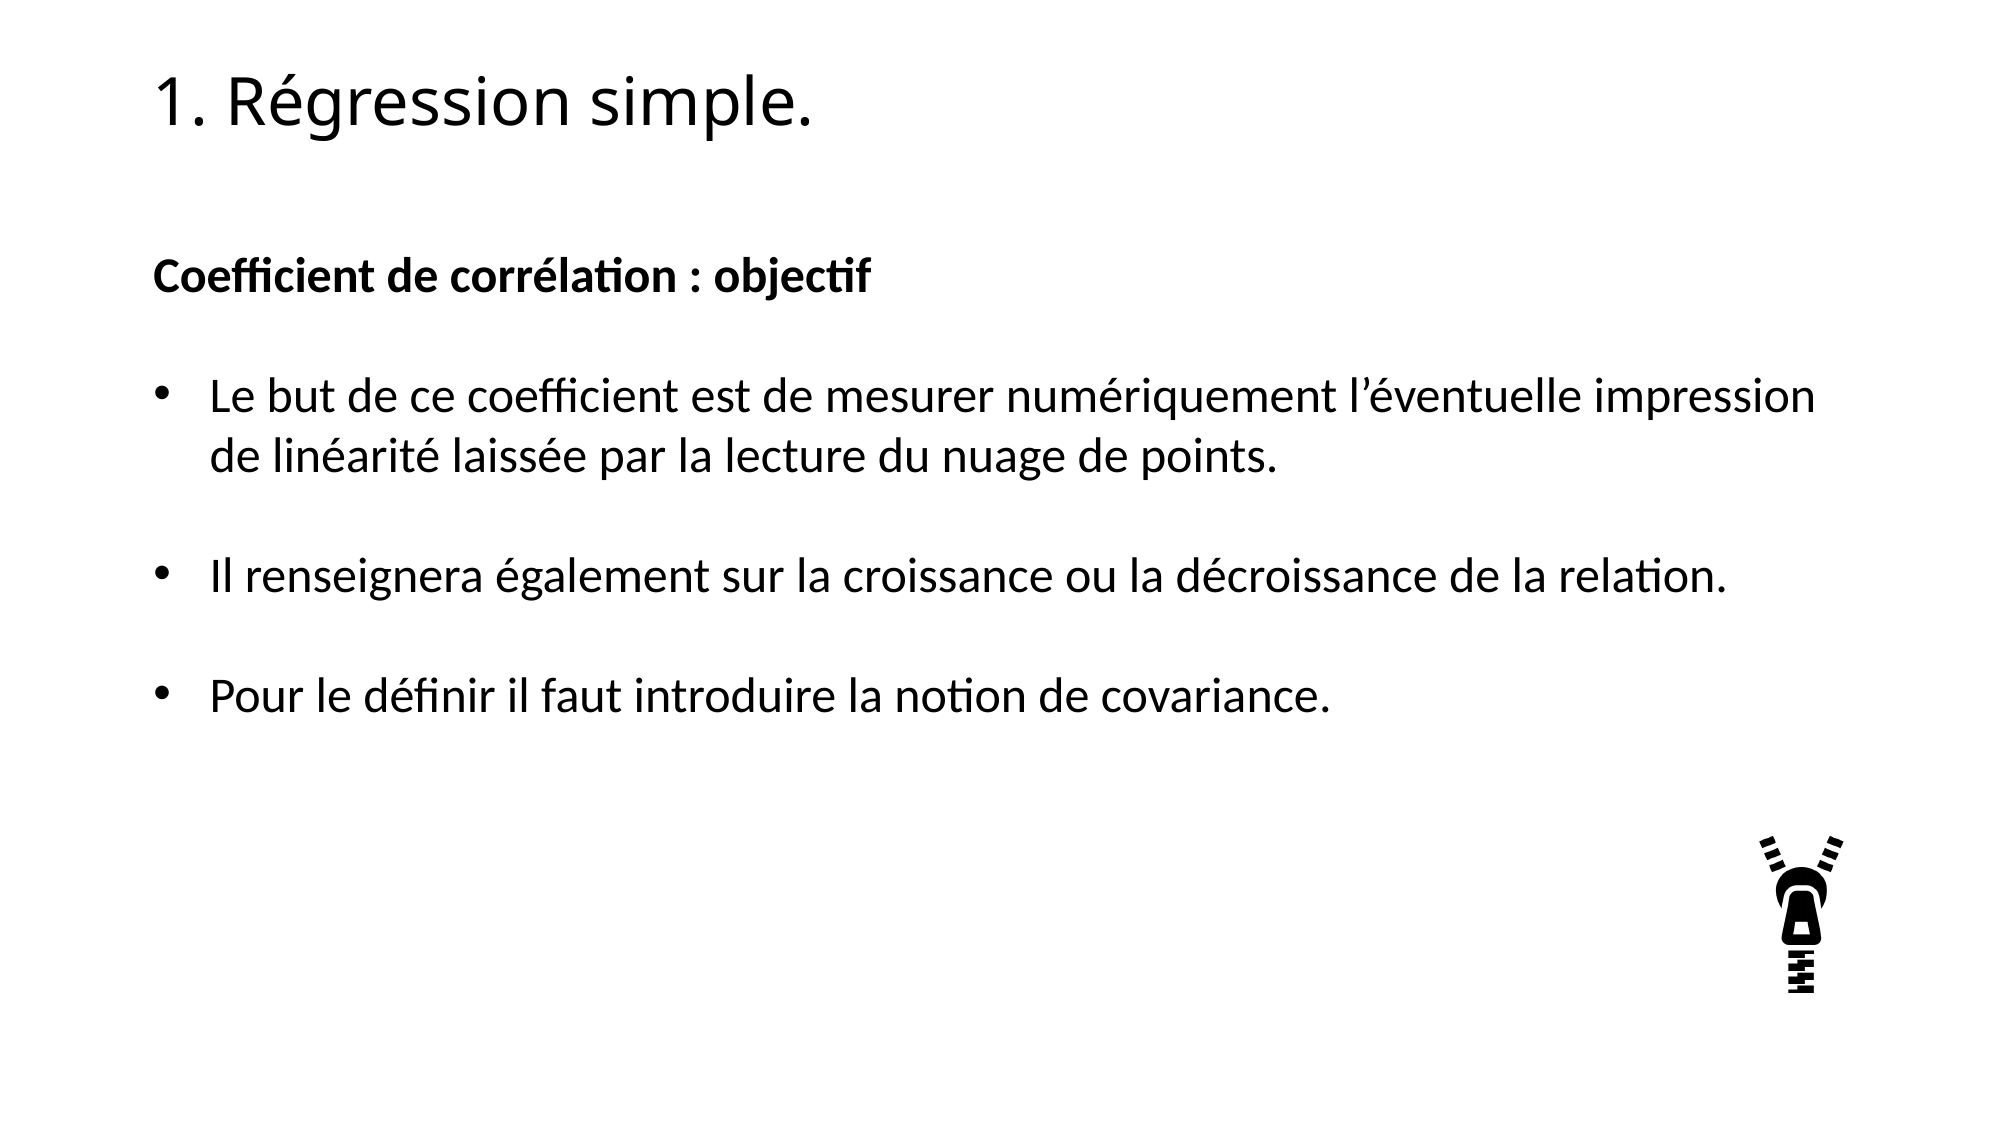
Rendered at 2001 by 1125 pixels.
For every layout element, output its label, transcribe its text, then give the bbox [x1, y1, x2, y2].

text_box 1. Régression simple. [137, 59, 1863, 155]
text_box Coefficient de corrélation : objectif Le but de ce coefficient est de mesurer numériquement l’éventuelle impression de linéarité laissée par la lecture du nuage de points. Il renseignera également sur la croissance ou la décroissance de la relation. Pour le définir il faut introduire la notion de covariance. [138, 234, 1866, 730]
picture [1712, 826, 1890, 1004]
